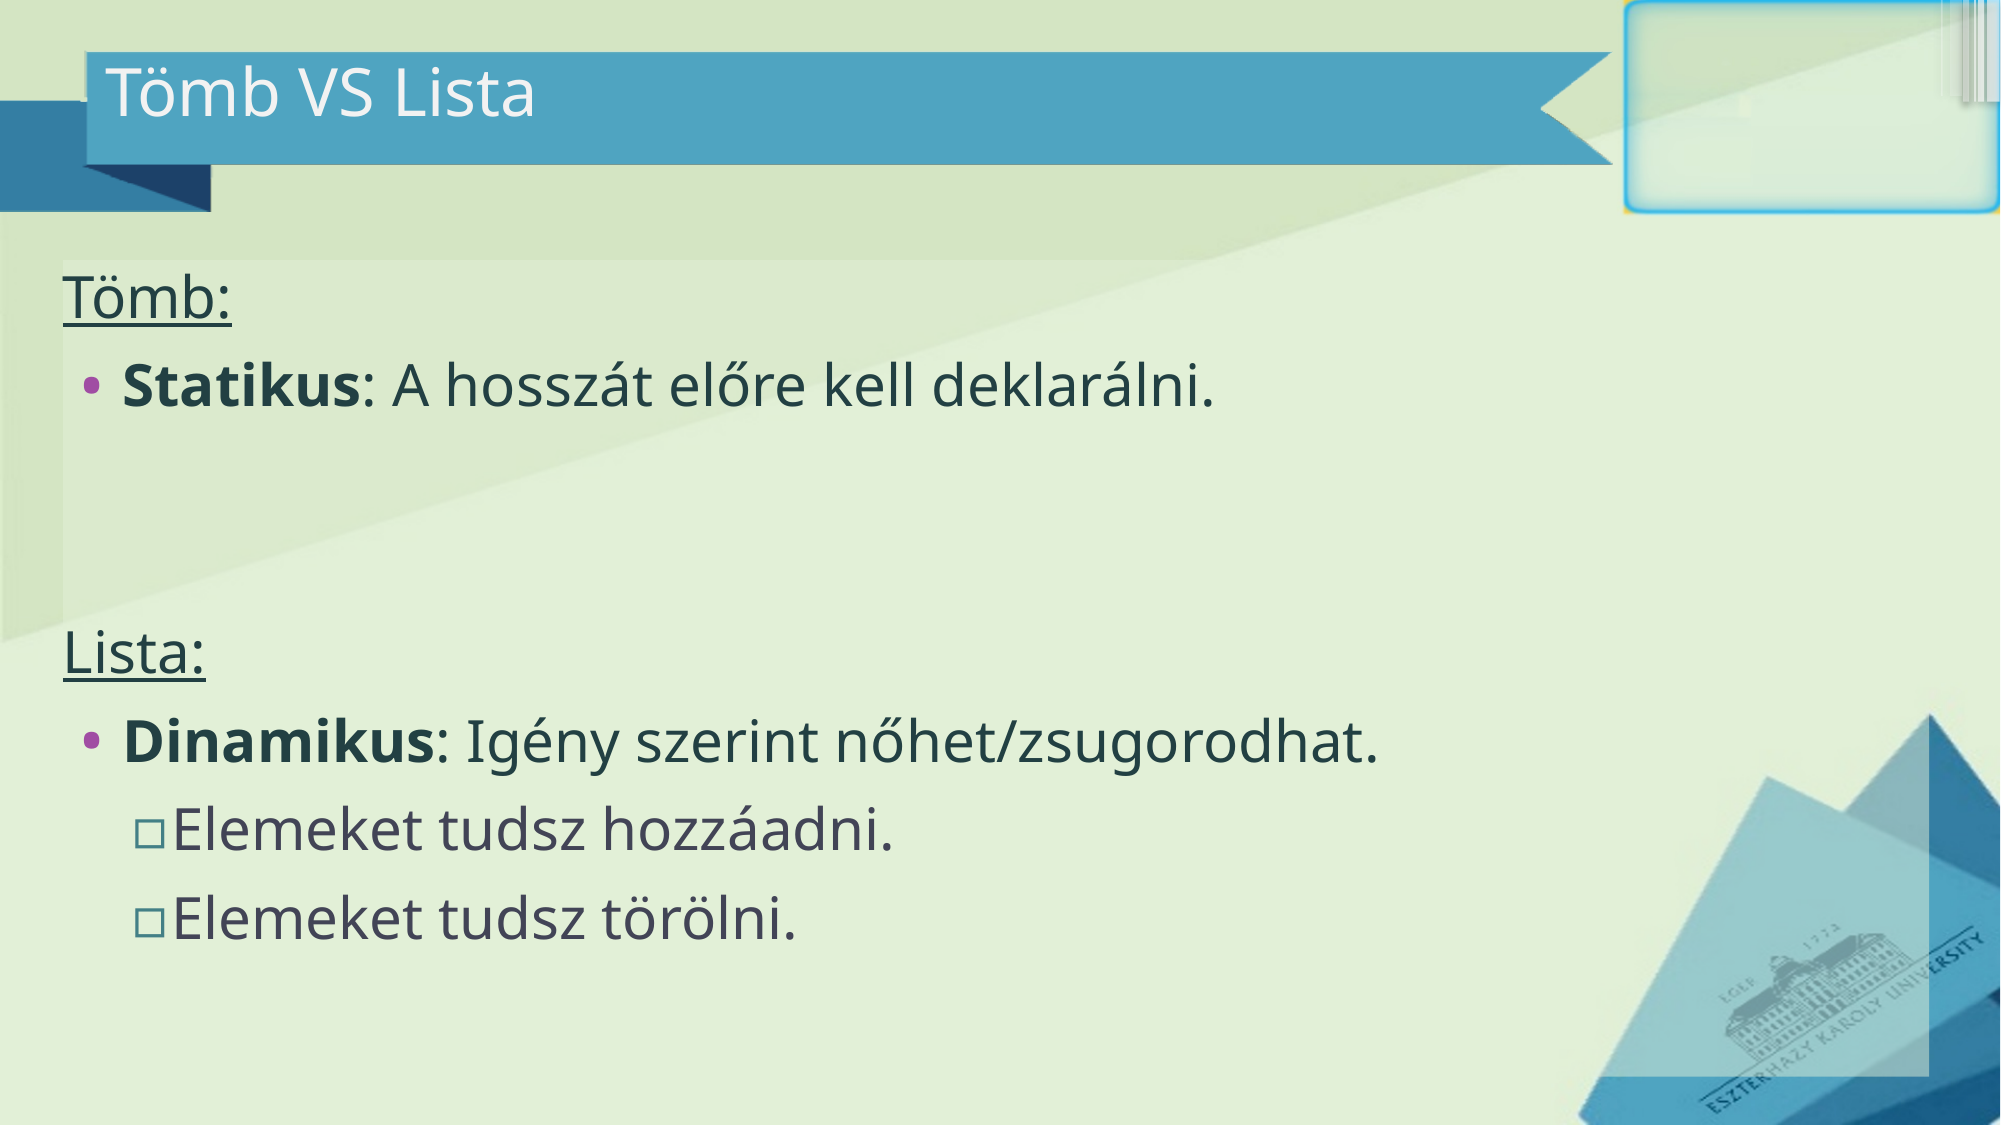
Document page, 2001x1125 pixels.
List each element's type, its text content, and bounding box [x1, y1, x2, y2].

list Tömb: Statikus: A hosszát előre kell deklarálni. Lista: Dinamikus: Igény szerint nőhet/zsugorodhat. Elemeket tudsz hozzáadni. Elemeket tudsz törölni. [63, 259, 1930, 1077]
picture [0, 0, 2001, 1125]
title Tömb VS Lista [0, 50, 1617, 212]
